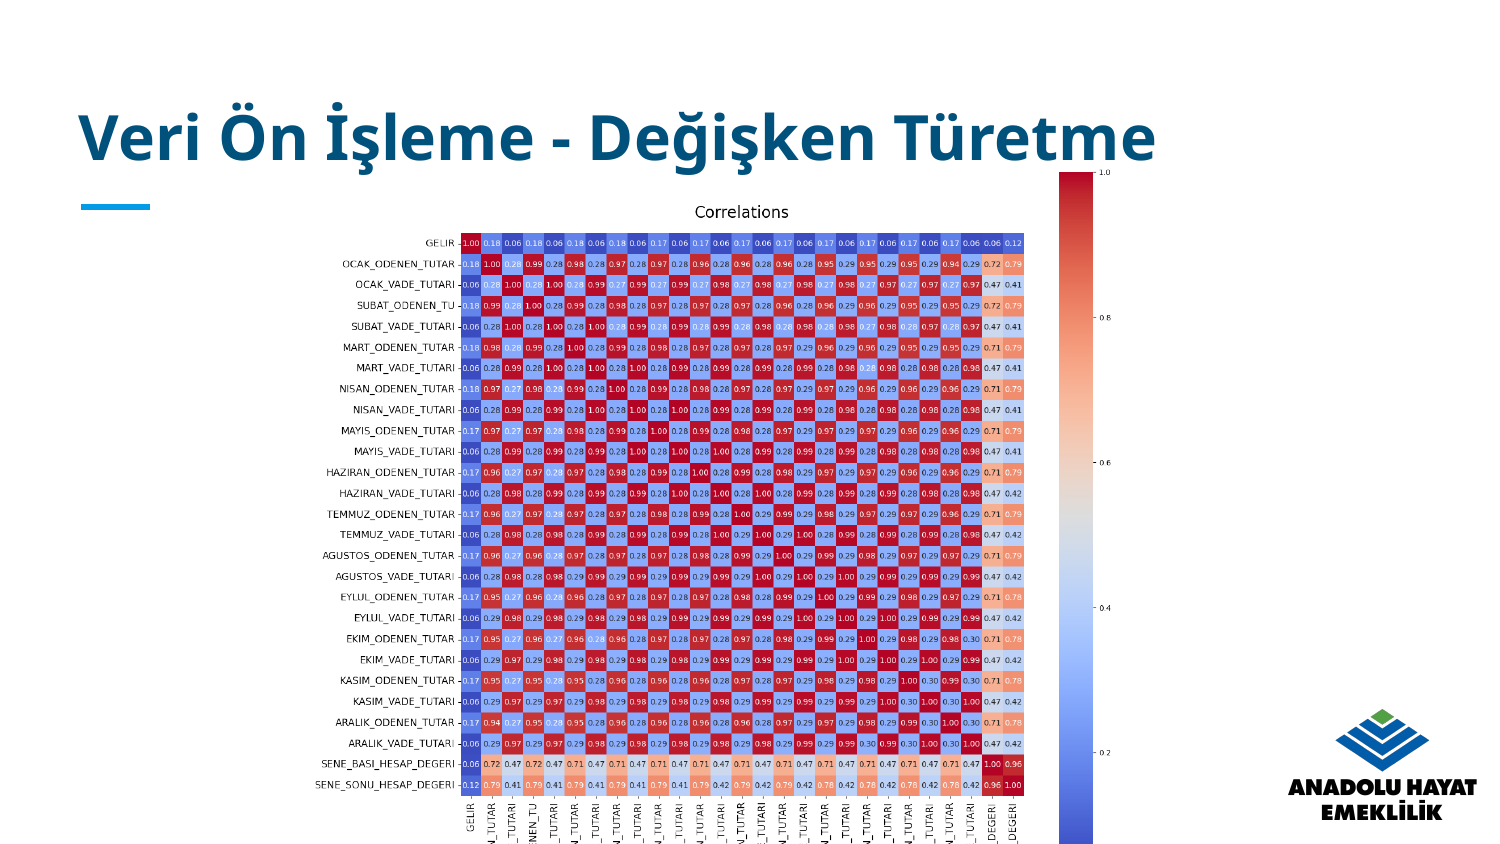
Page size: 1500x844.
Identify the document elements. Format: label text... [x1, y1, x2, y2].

title Veri Ön İşleme - Değişken Türetme [63, 75, 1437, 188]
picture [1287, 709, 1477, 820]
picture [309, 162, 1116, 844]
